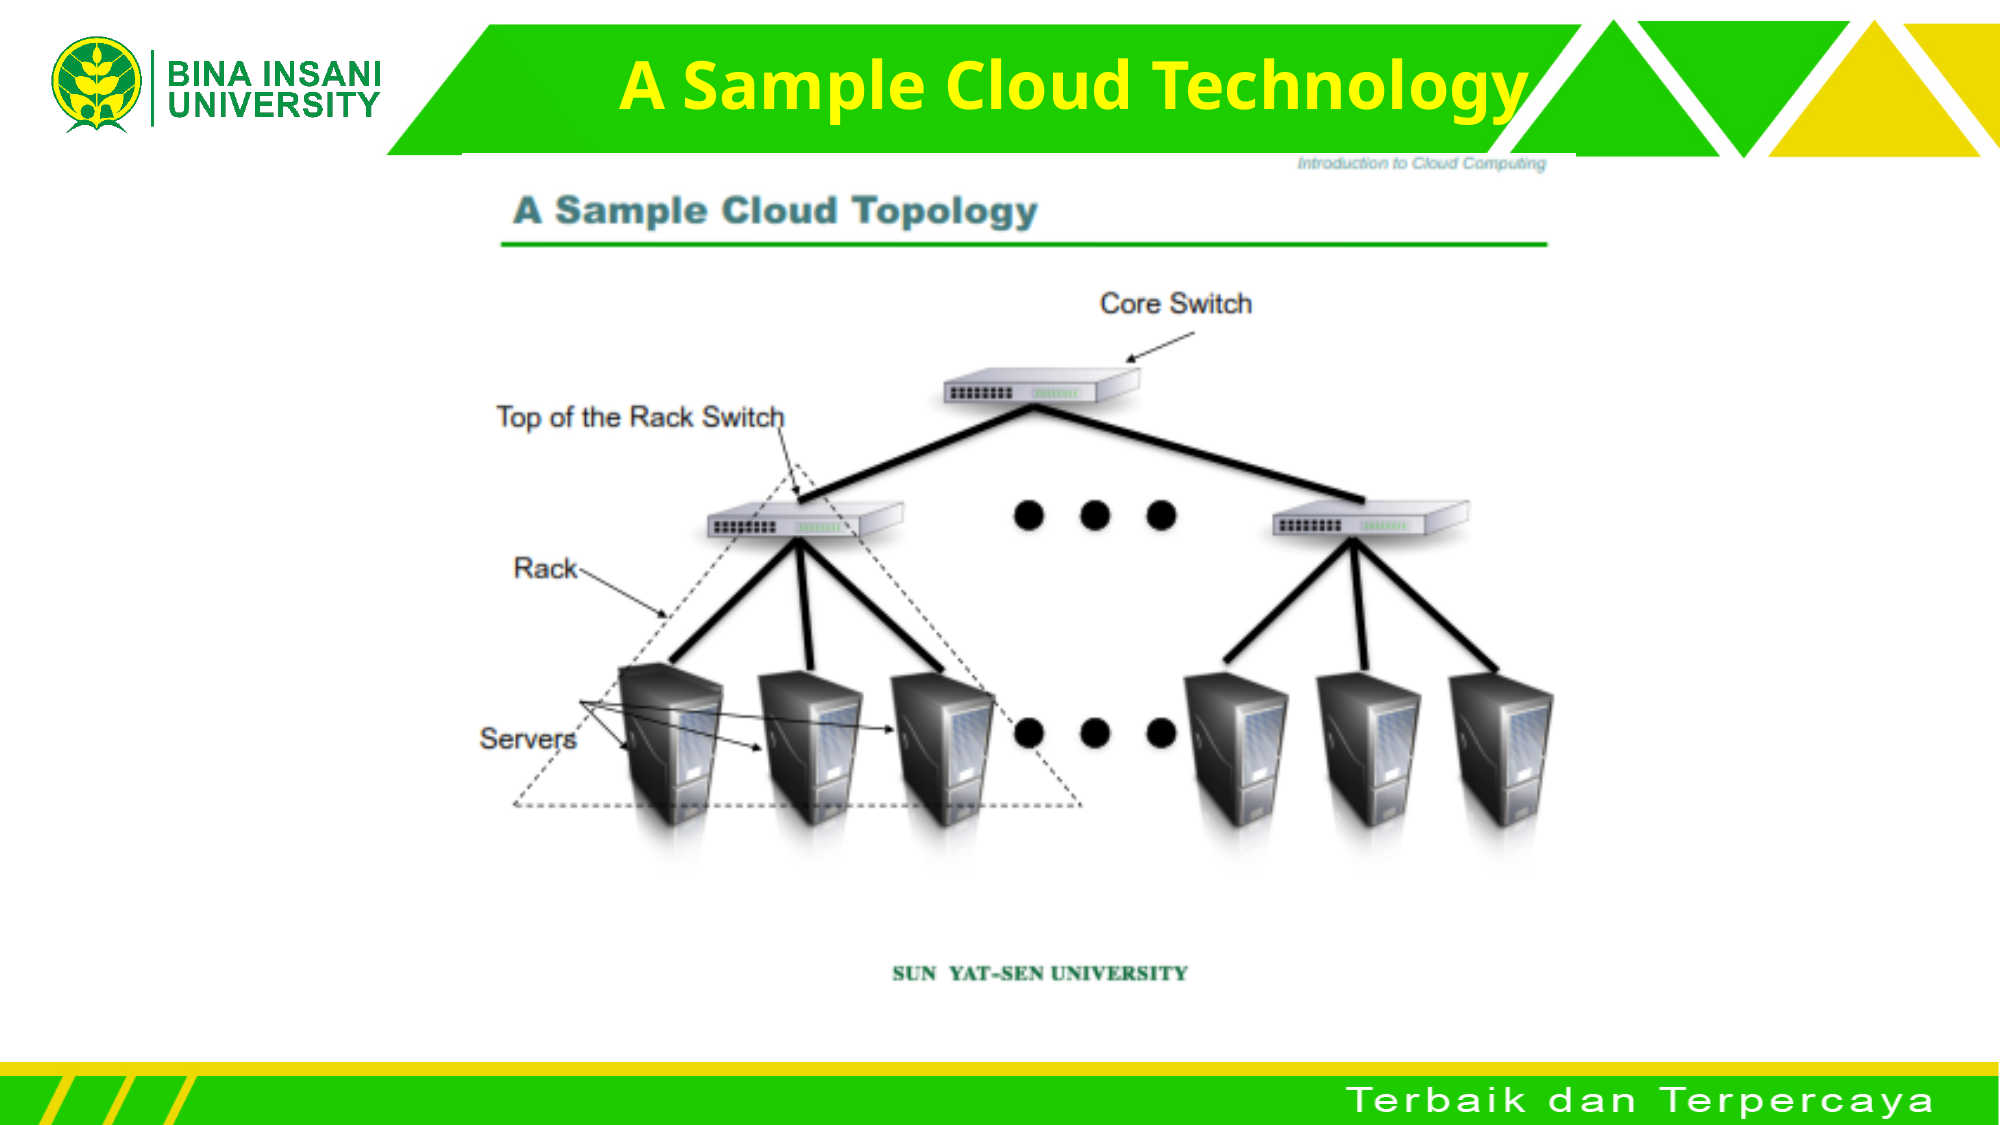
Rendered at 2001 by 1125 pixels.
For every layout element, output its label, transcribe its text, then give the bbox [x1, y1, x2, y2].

picture [0, 0, 2000, 1125]
text_box A Sample Cloud Technology [399, 14, 1750, 152]
